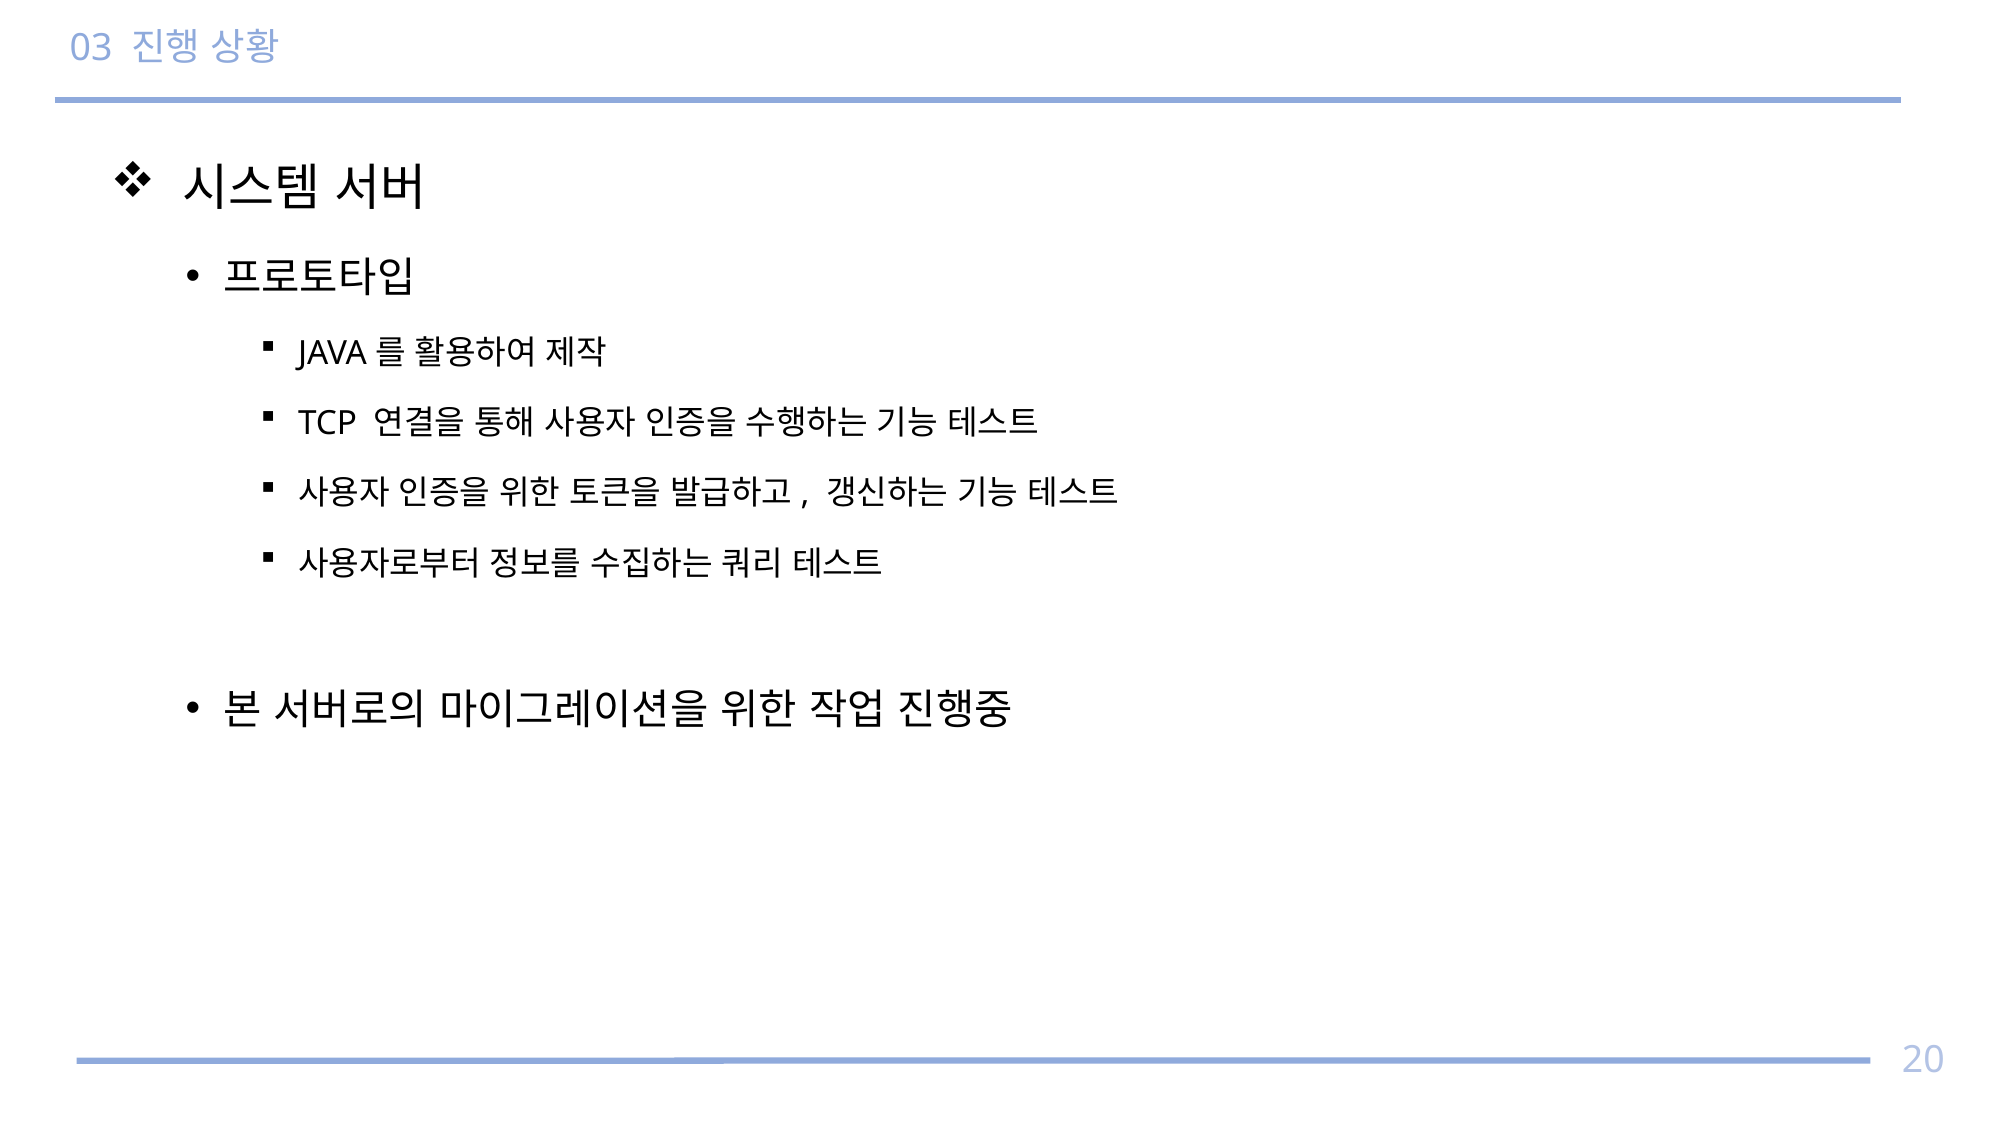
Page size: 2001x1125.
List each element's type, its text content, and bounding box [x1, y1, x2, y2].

list 시스템 서버 프로토타입 JAVA를 활용하여 제작 TCP 연결을 통해 사용자 인증을 수행하는 기능 테스트 사용자 인증을 위한 토큰을 발급하고, 갱신하는 기능 테스트 사용자로부터 정보를 수집하는 쿼리 테스트 본 서버로의 마이그레이션을 위한 작업 진행중 [95, 117, 1871, 1030]
title 03 진행 상황 [54, 10, 1780, 88]
slide_number 20 [1870, 1030, 1977, 1091]
